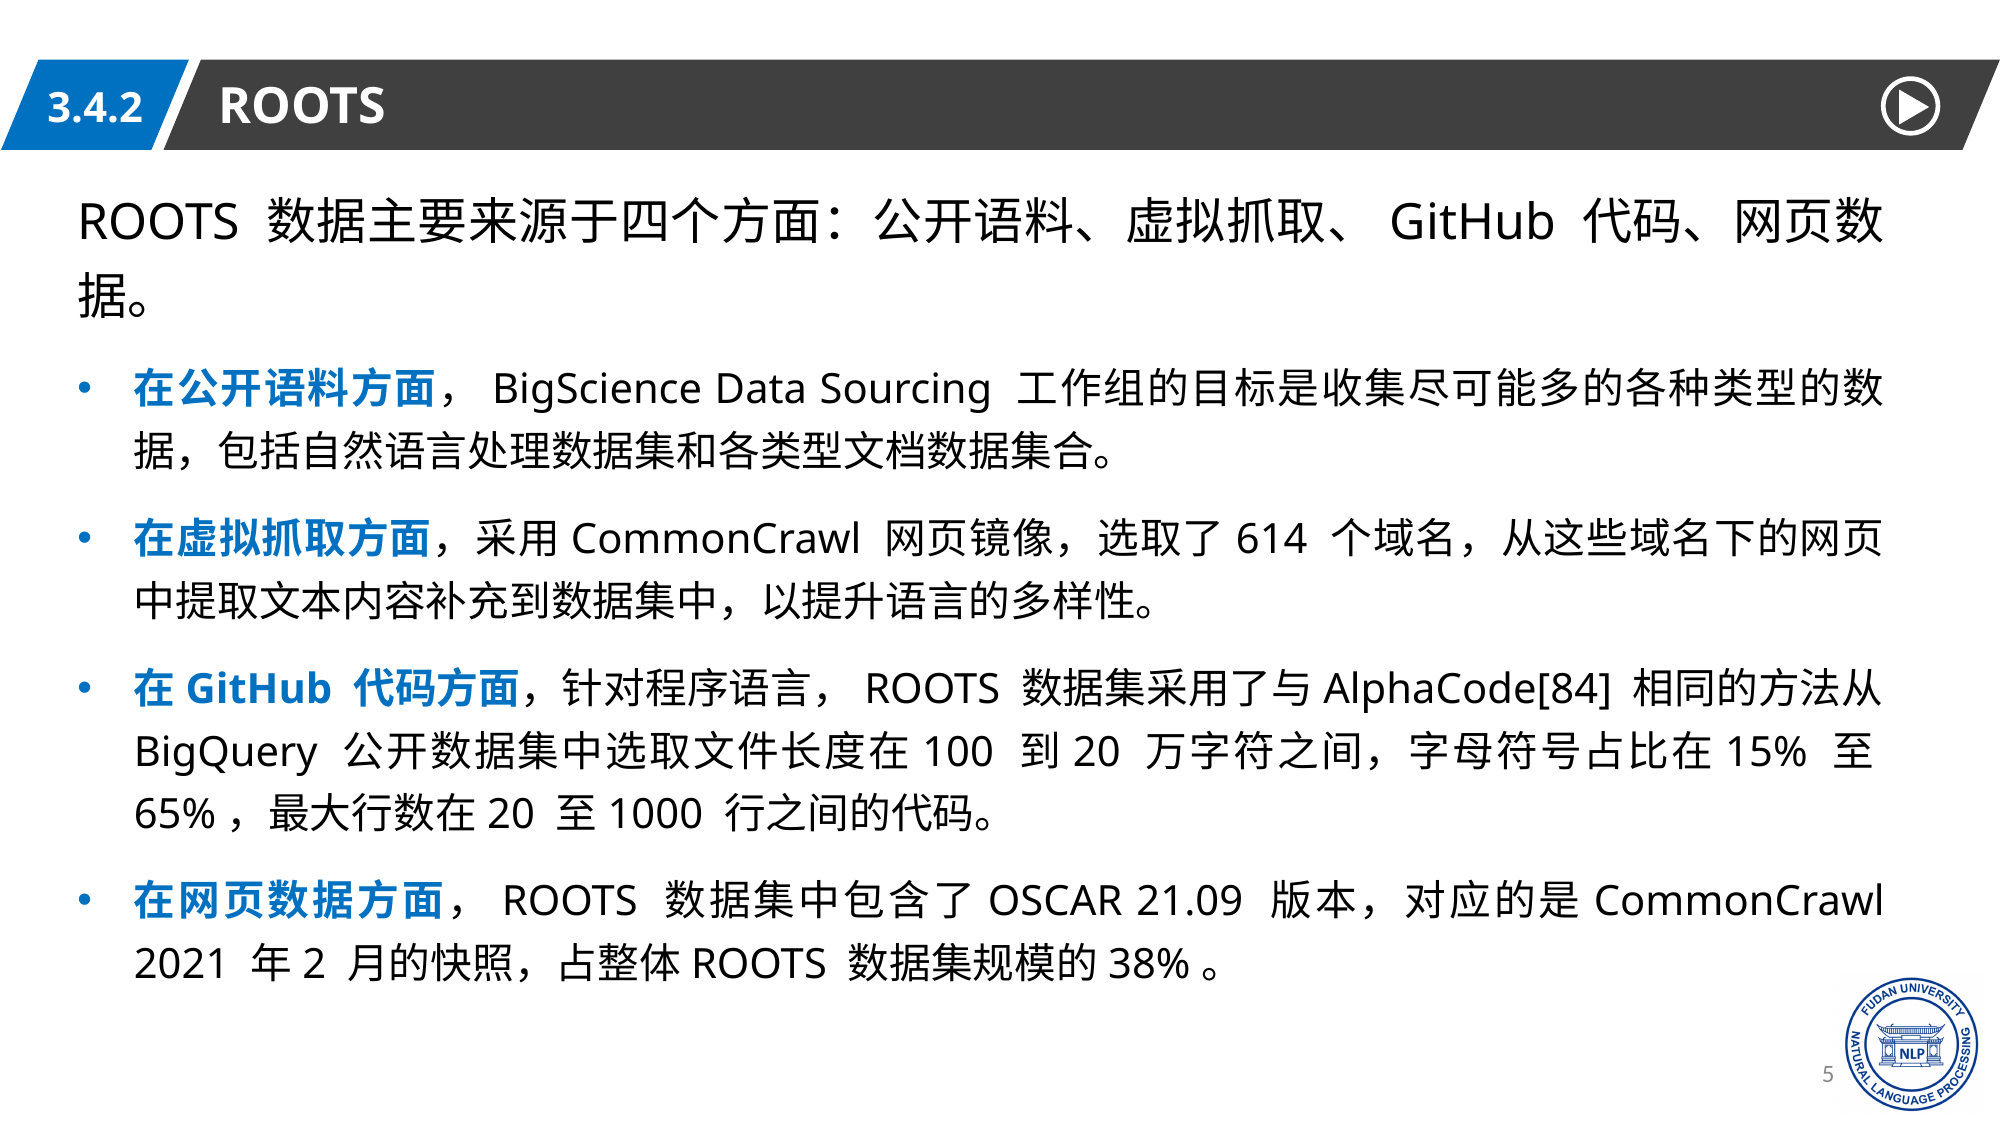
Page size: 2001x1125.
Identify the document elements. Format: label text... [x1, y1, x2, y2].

text_box [163, 59, 2000, 150]
text_box 3.4.2 [26, 73, 164, 138]
text_box ROOTS [203, 66, 401, 142]
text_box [1883, 78, 1939, 134]
slide_number 58 [1412, 1042, 1863, 1103]
text_box [1, 89, 157, 150]
text_box [32, 59, 189, 120]
text_box ROOTS 数据主要来源于四个方面：公开语料、虚拟抓取、GitHub 代码、网页数据。 在公开语料方面，BigScience Data Sourcing 工作组的目标是收集尽可能多的各种类型的数据，包括自然语言处理数据集和各类型文档数据集合。 在虚拟抓取方面，采用CommonCrawl 网页镜像，选取了614 个域名，从这些域名下的网页中提取文本内容补充到数据集中，以提升语言的多样性。 在GitHub 代码方面，针对程序语言，ROOTS 数据集采用了与AlphaCode[84] 相同的方法从BigQuery 公开数据集中选取文件长度在100 到20 万字符之间，字母符号占比在15% 至65%，最大行数在20 至1000 行之间的代码。 在网页数据方面，ROOTS 数据集中包含了OSCAR 21.09 版本，对应的是CommonCrawl 2021 年2 月的快照，占整体ROOTS 数据集规模的38%。 [62, 167, 1900, 995]
picture [1834, 972, 1985, 1117]
